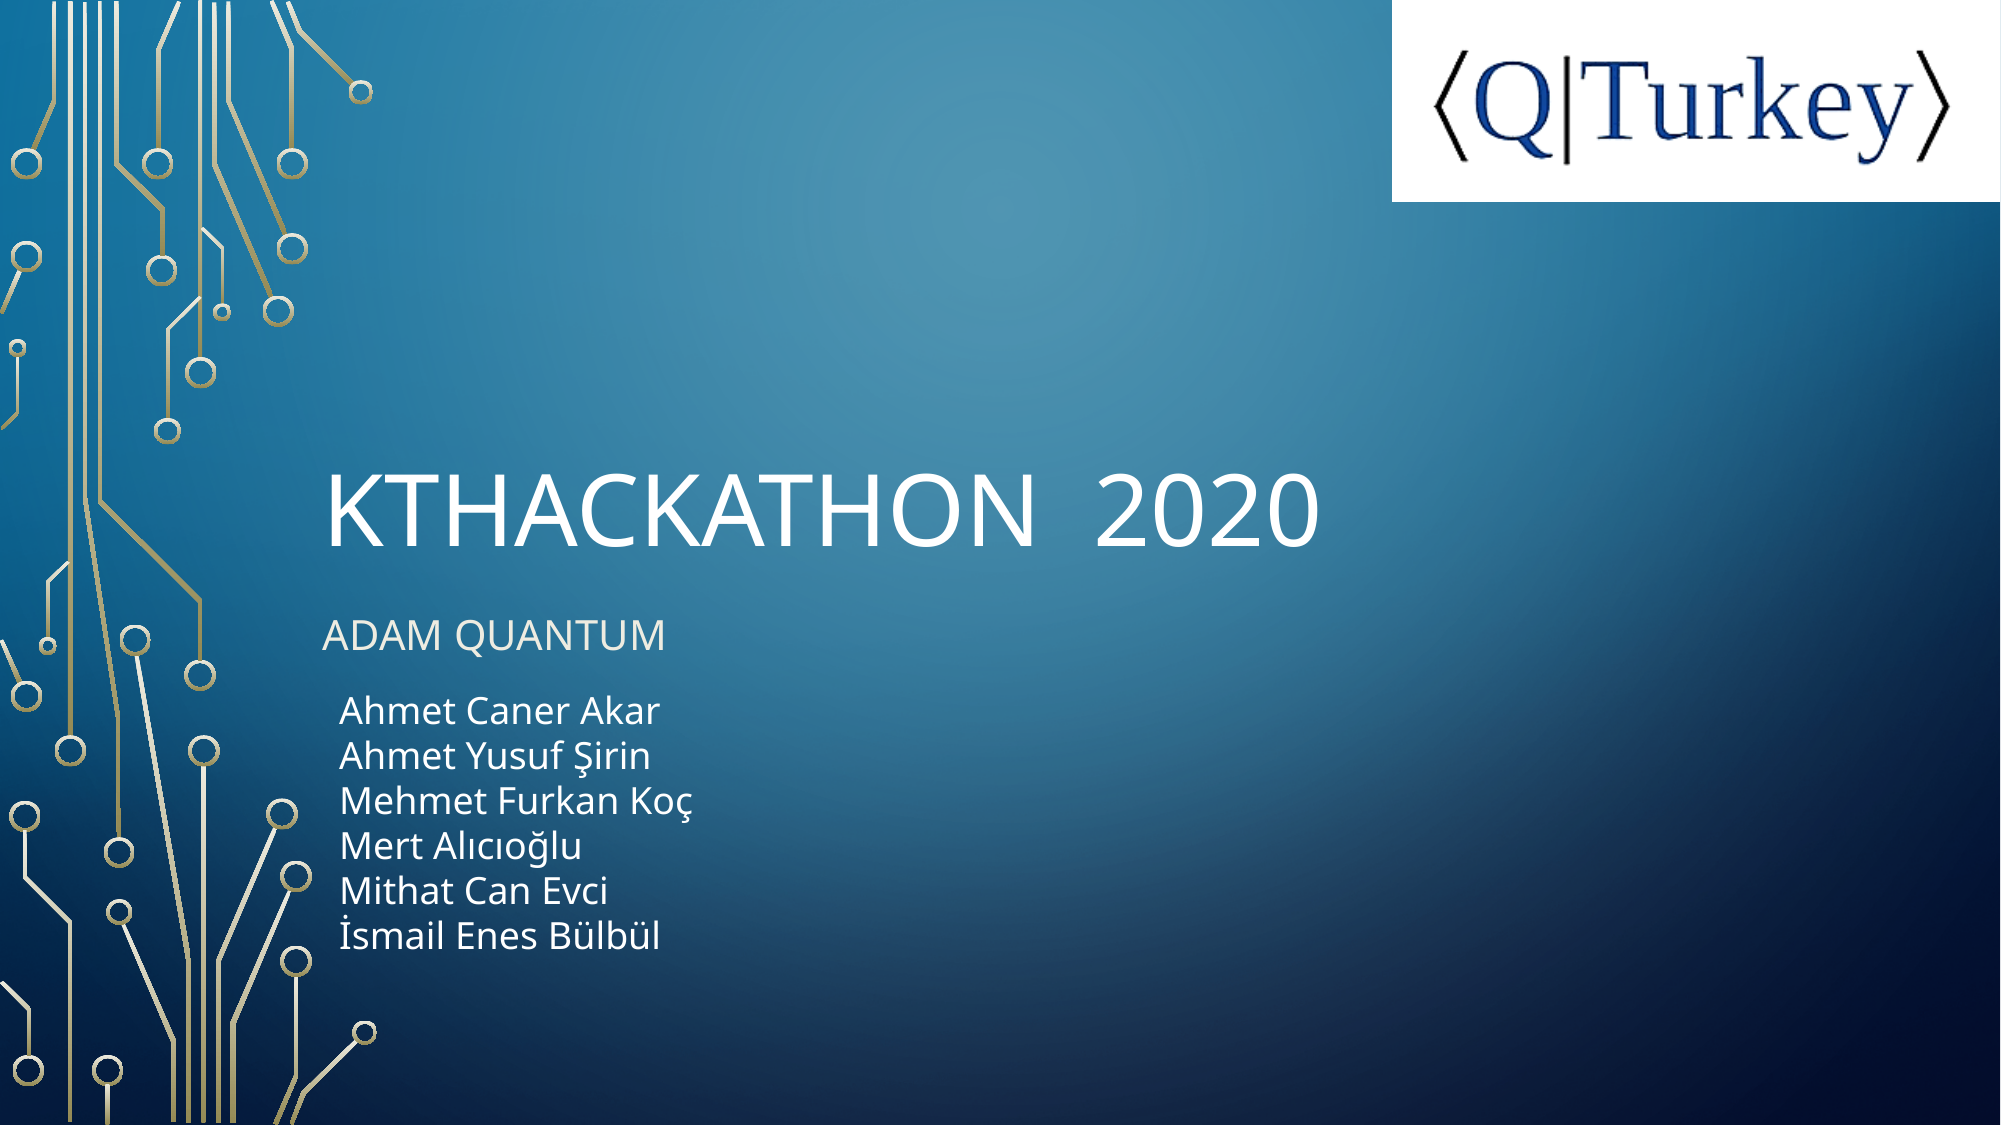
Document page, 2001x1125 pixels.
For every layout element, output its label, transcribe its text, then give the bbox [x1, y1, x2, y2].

text_box Ahmet Caner Akar Ahmet Yusuf Şirin Mehmet Furkan Koç Mert Alıcıoğlu Mithat Can Evci İsmail Enes Bülbül [324, 679, 1025, 965]
subtitle ADAM Quantum [307, 590, 1750, 863]
picture [1391, 0, 2000, 202]
title KtHackathon 2020 [307, 201, 1750, 576]
